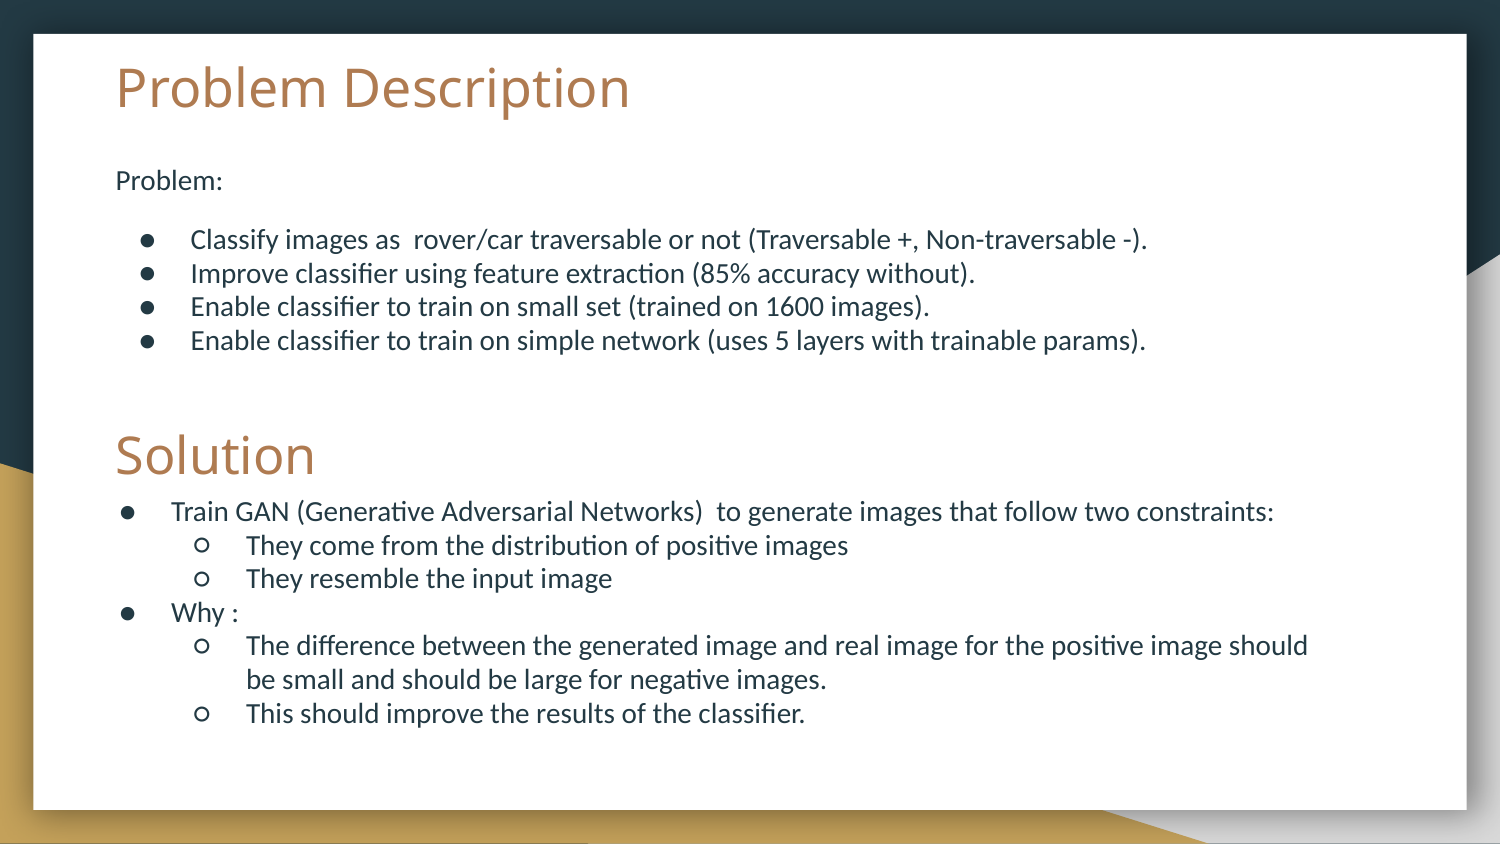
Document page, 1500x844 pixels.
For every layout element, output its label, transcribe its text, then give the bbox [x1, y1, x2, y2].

title Problem Description [100, 35, 1332, 140]
list Train GAN (Generative Adversarial Networks) to generate images that follow two constraints: They come from the distribution of positive images They resemble the input image Why : The difference between the generated image and real image for the positive image should be small and should be large for negative images. This should improve the results of the classifier. [81, 479, 1352, 771]
title Solution [100, 404, 1332, 479]
list Problem: Classify images as rover/car traversable or not (Traversable +, Non-traversable -). Improve classifier using feature extraction (85% accuracy without). Enable classifier to train on small set (trained on 1600 images). Enable classifier to train on simple network (uses 5 layers with trainable params). [100, 149, 1332, 378]
